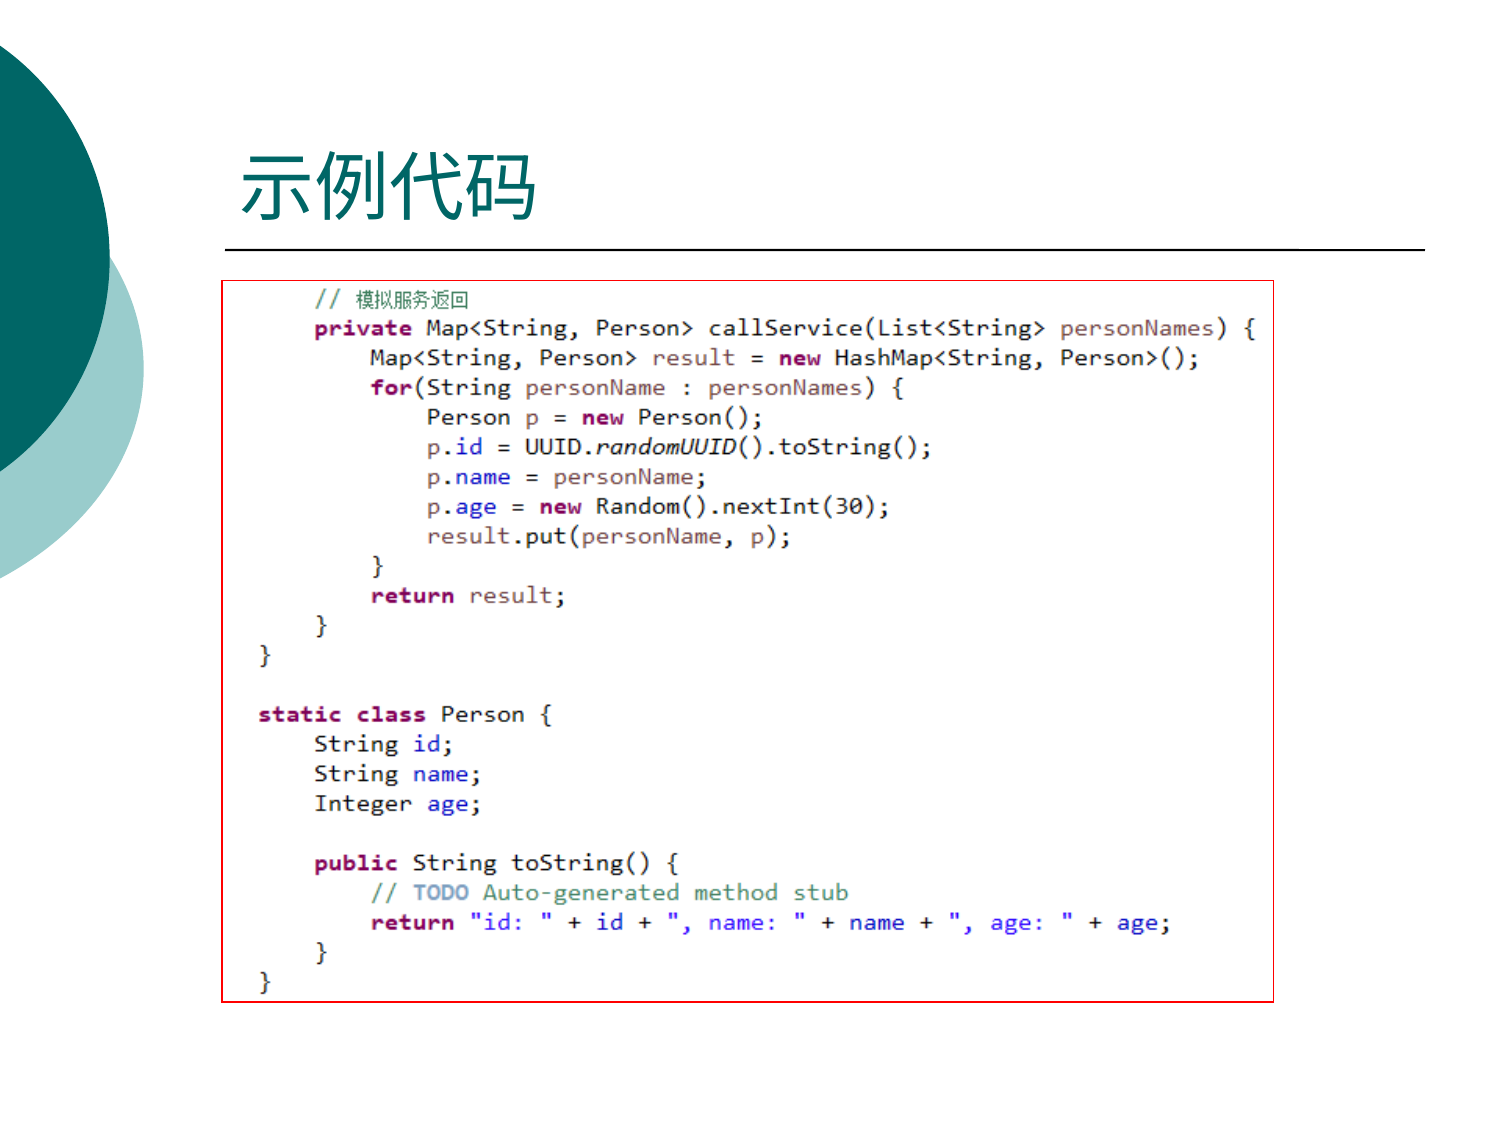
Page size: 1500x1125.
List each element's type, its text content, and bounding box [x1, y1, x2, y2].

title 示例代码 [224, 49, 1425, 238]
picture [222, 281, 1273, 1002]
